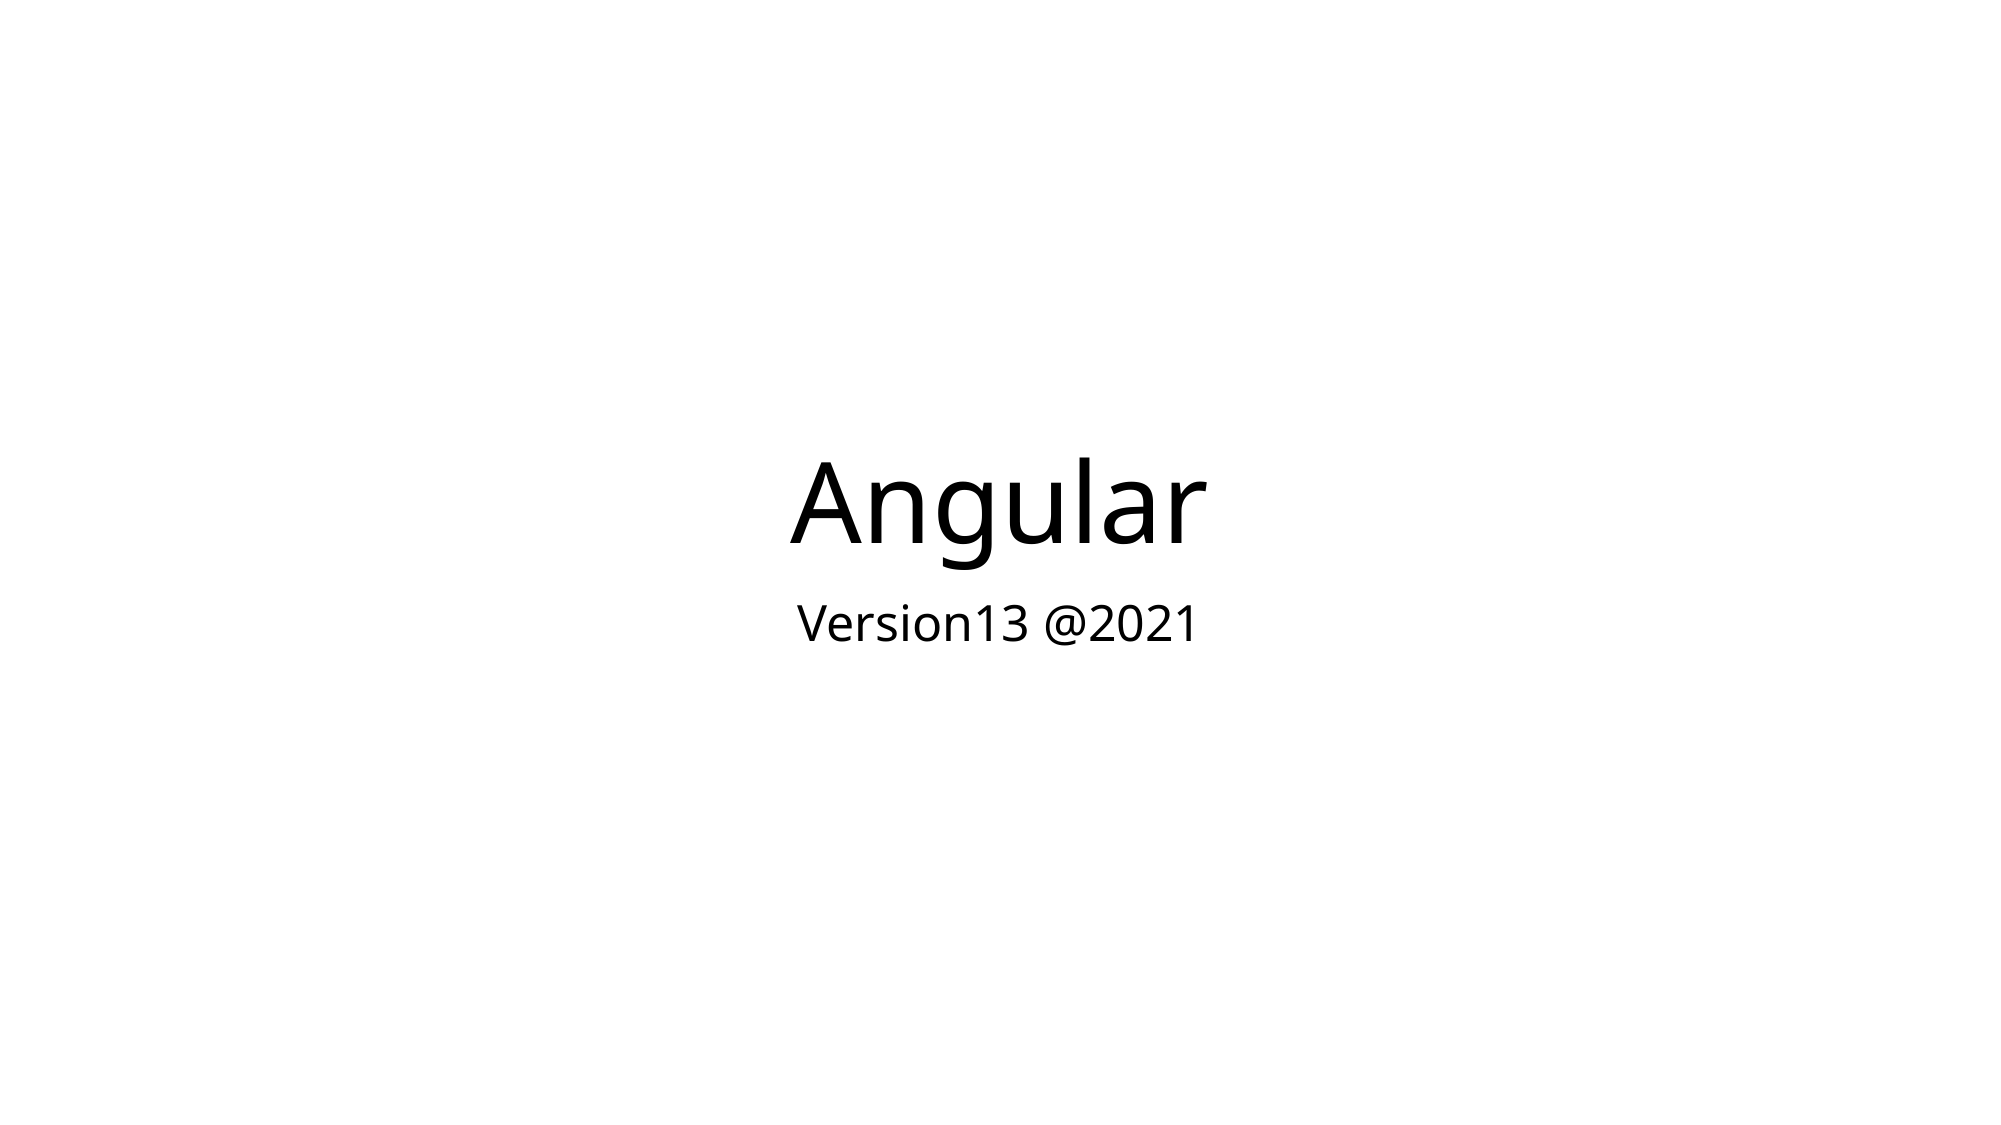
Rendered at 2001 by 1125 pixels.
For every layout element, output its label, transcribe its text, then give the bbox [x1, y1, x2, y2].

title Angular [249, 184, 1750, 576]
subtitle Version13 @2021 [249, 590, 1750, 863]
